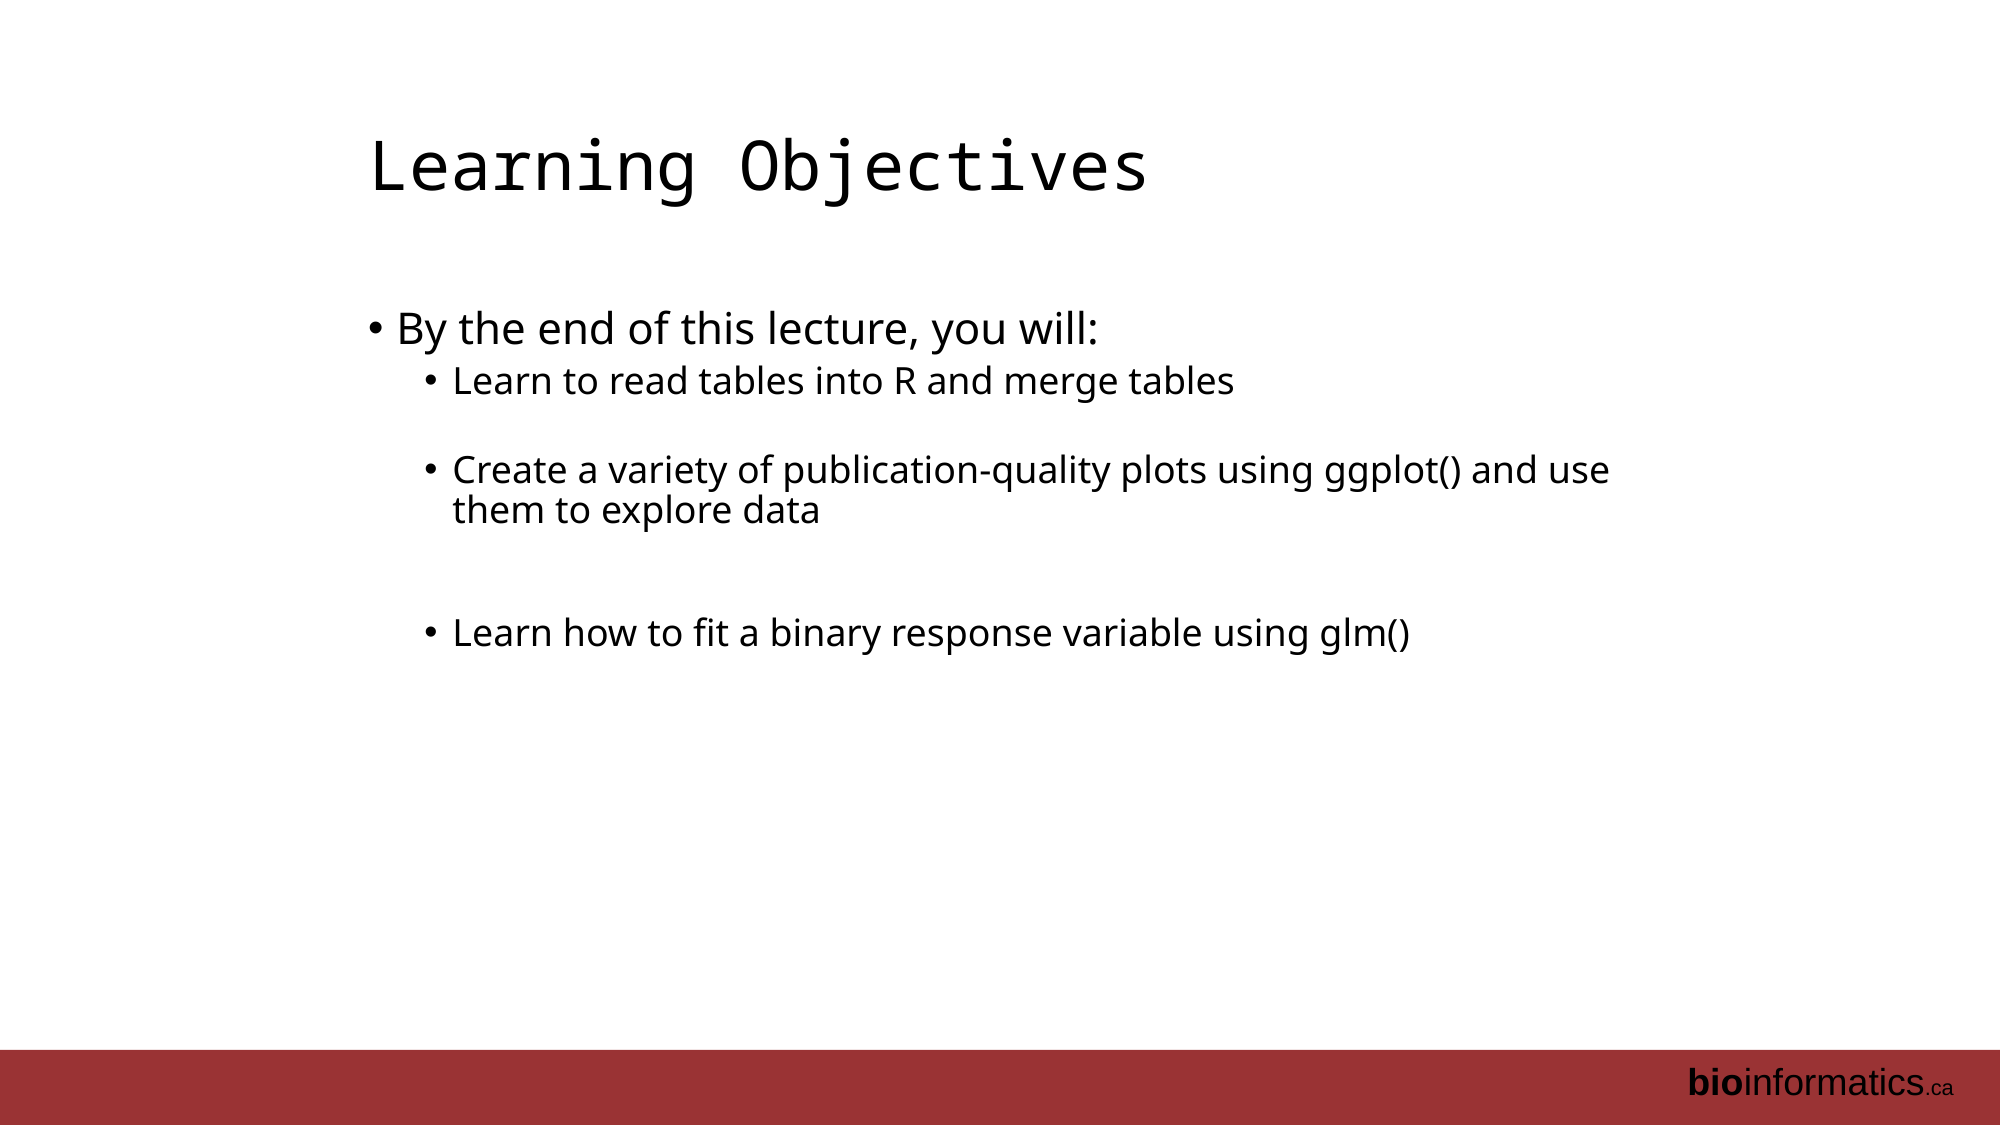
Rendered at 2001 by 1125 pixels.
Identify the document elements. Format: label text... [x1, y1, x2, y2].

title Learning Objectives [353, 59, 1647, 278]
list By the end of this lecture, you will: Learn to read tables into R and merge tables Create a variety of publication-quality plots using ggplot() and use them to explore data Learn how to fit a binary response variable using glm() [353, 299, 1647, 1014]
